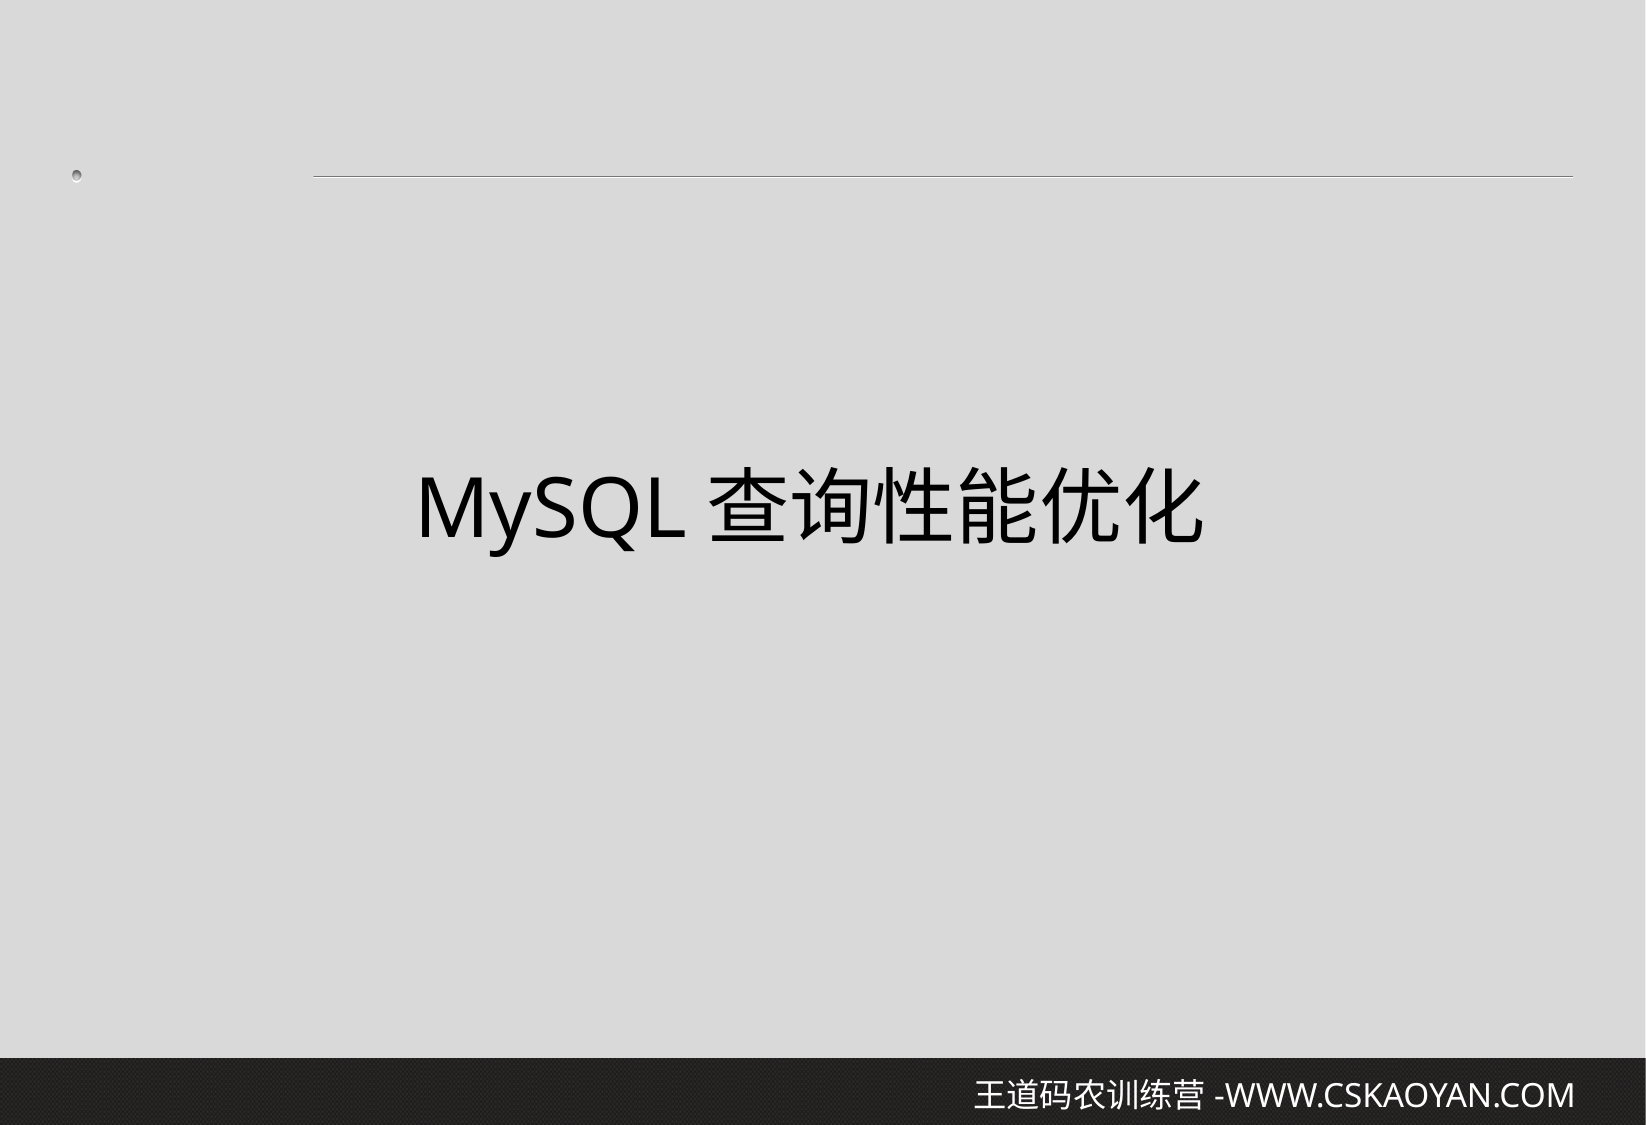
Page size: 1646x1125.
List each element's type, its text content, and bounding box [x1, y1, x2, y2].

text_box MySQL查询性能优化 [399, 446, 1221, 562]
picture [0, 1058, 1646, 1125]
picture [59, 156, 1587, 198]
